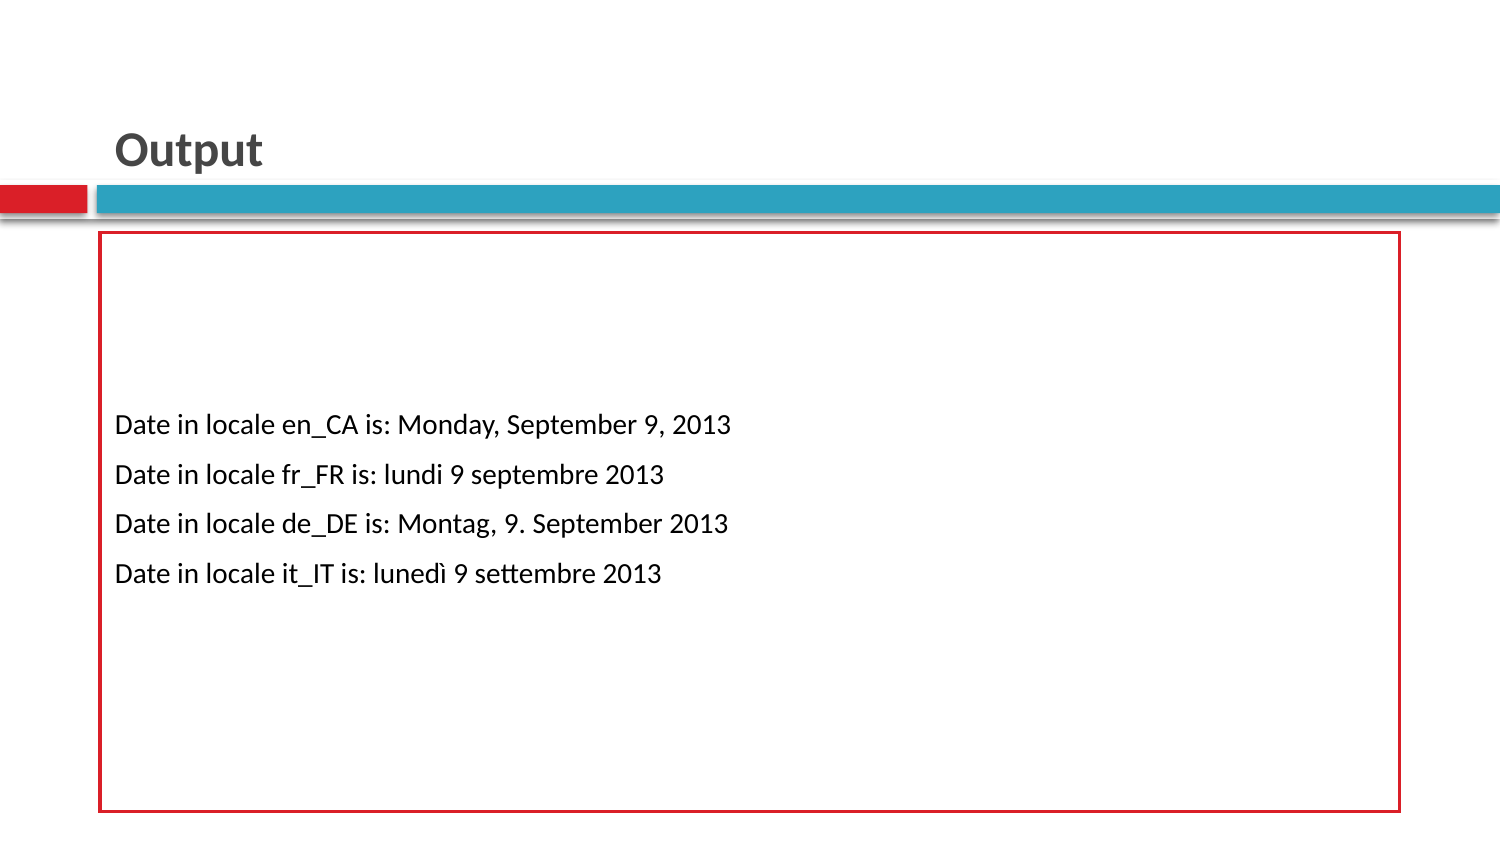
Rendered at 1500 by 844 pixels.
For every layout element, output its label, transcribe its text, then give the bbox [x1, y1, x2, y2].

title Output [99, 18, 1500, 185]
list Date in locale en_CA is: Monday, September 9, 2013 Date in locale fr_FR is: lundi 9 septembre 2013 Date in locale de_DE is: Montag, 9. September 2013 Date in locale it_IT is: lunedì 9 settembre 2013 [98, 231, 1401, 813]
